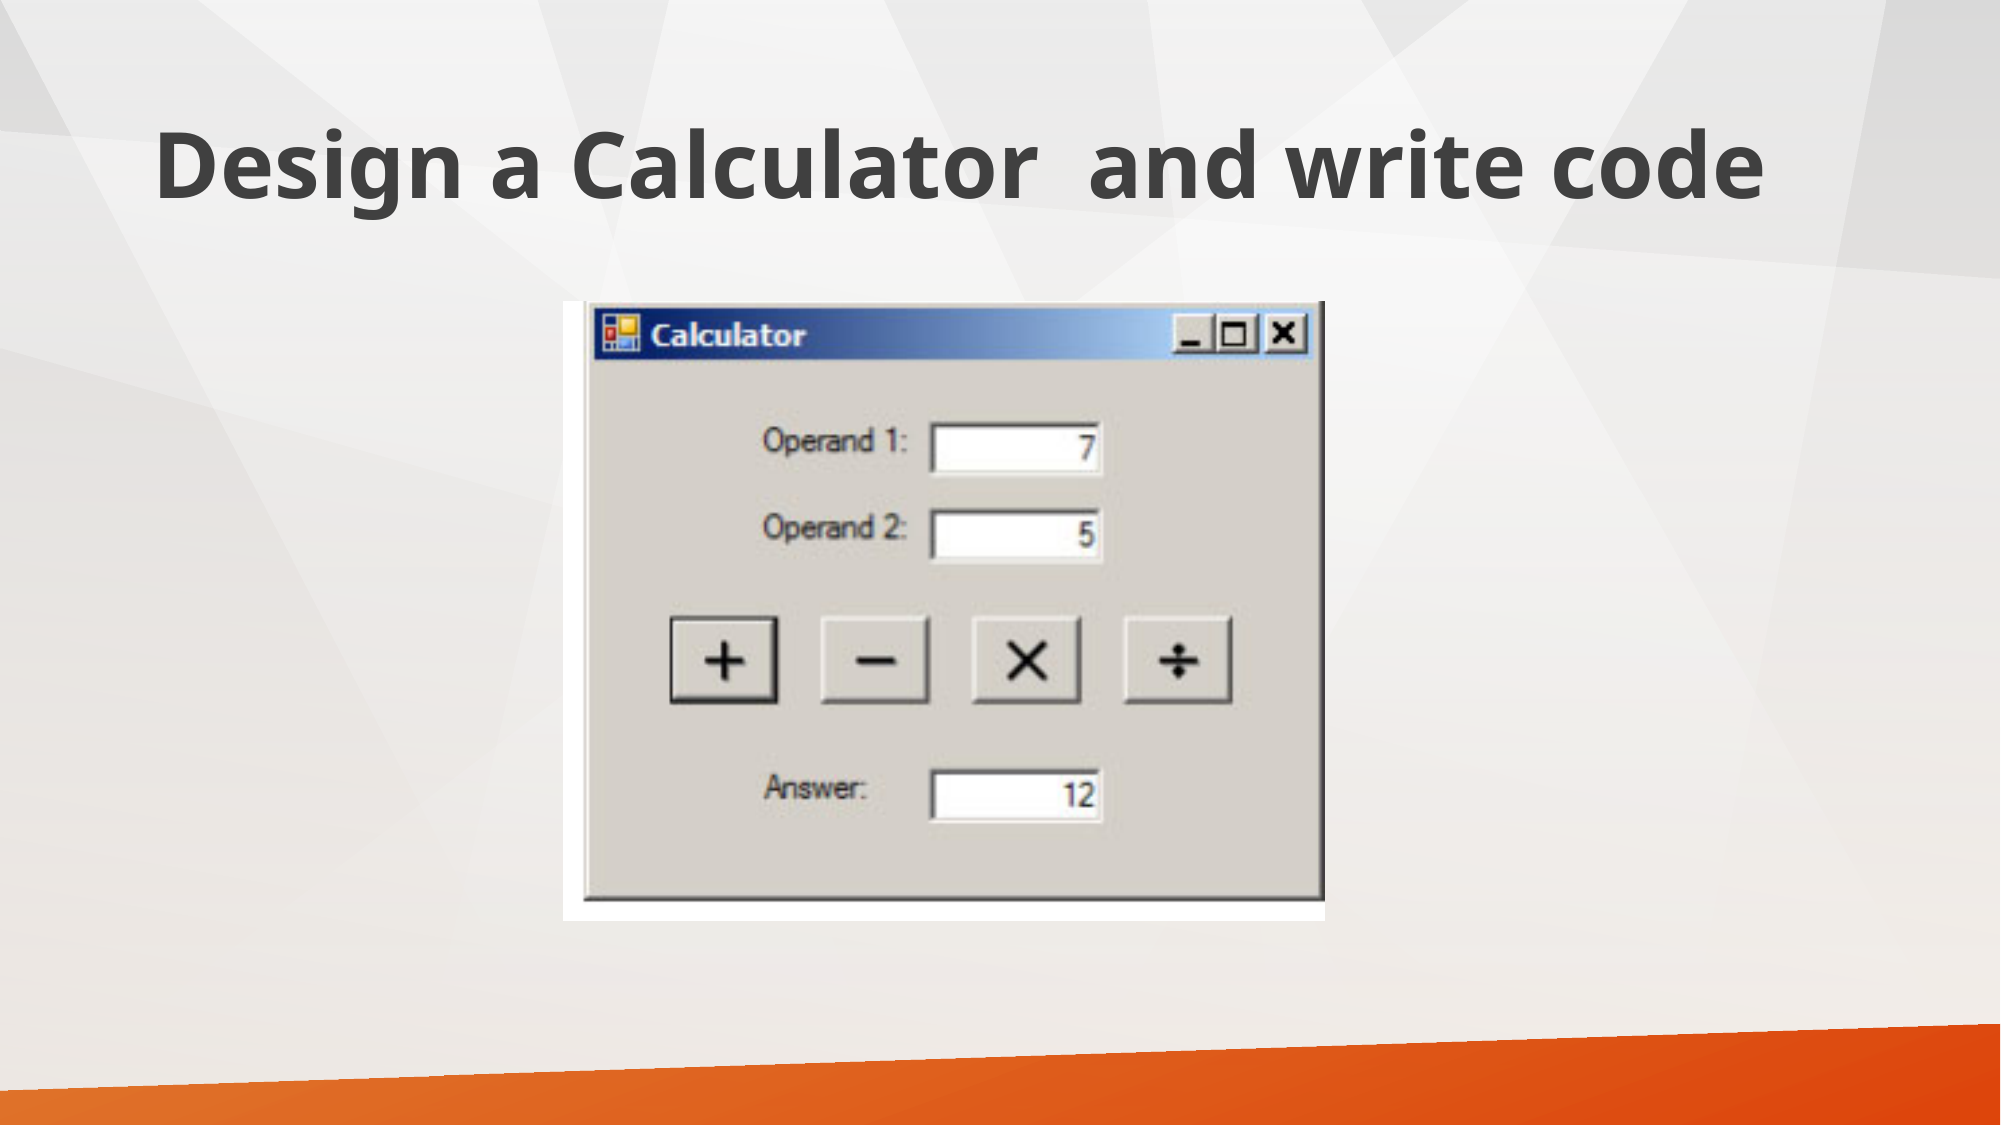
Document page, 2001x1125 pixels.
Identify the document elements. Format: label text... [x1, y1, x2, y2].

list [563, 301, 1325, 921]
title Design a Calculator and write code [137, 59, 1863, 278]
